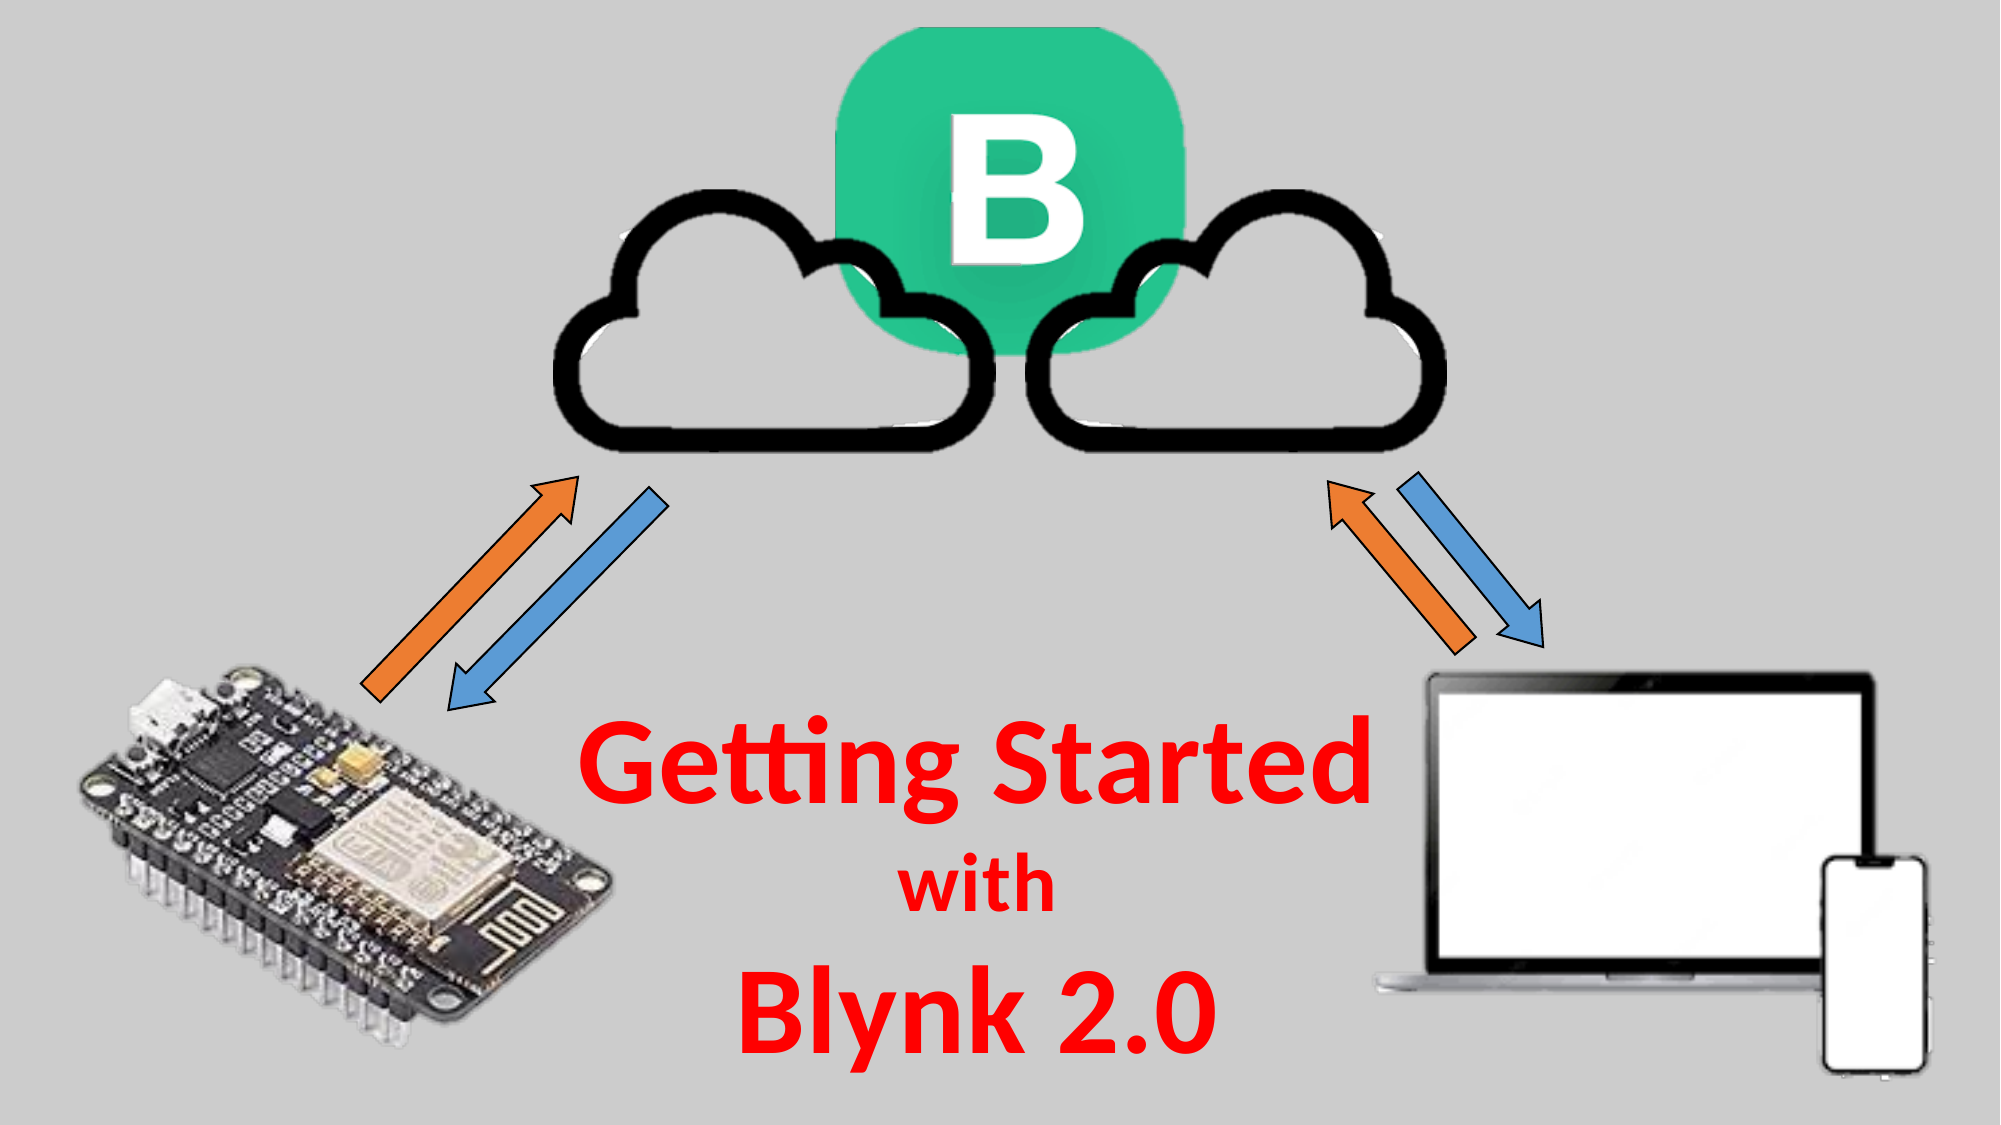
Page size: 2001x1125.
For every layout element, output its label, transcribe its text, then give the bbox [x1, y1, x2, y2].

picture [1340, 562, 1965, 1125]
text_box [1326, 480, 1415, 562]
text_box [436, 475, 580, 603]
text_box [1395, 470, 1493, 562]
picture [553, 20, 1447, 454]
picture [0, 603, 697, 1125]
text_box Getting Started with Blynk 2.0 [697, 671, 1340, 1086]
text_box [533, 485, 670, 603]
